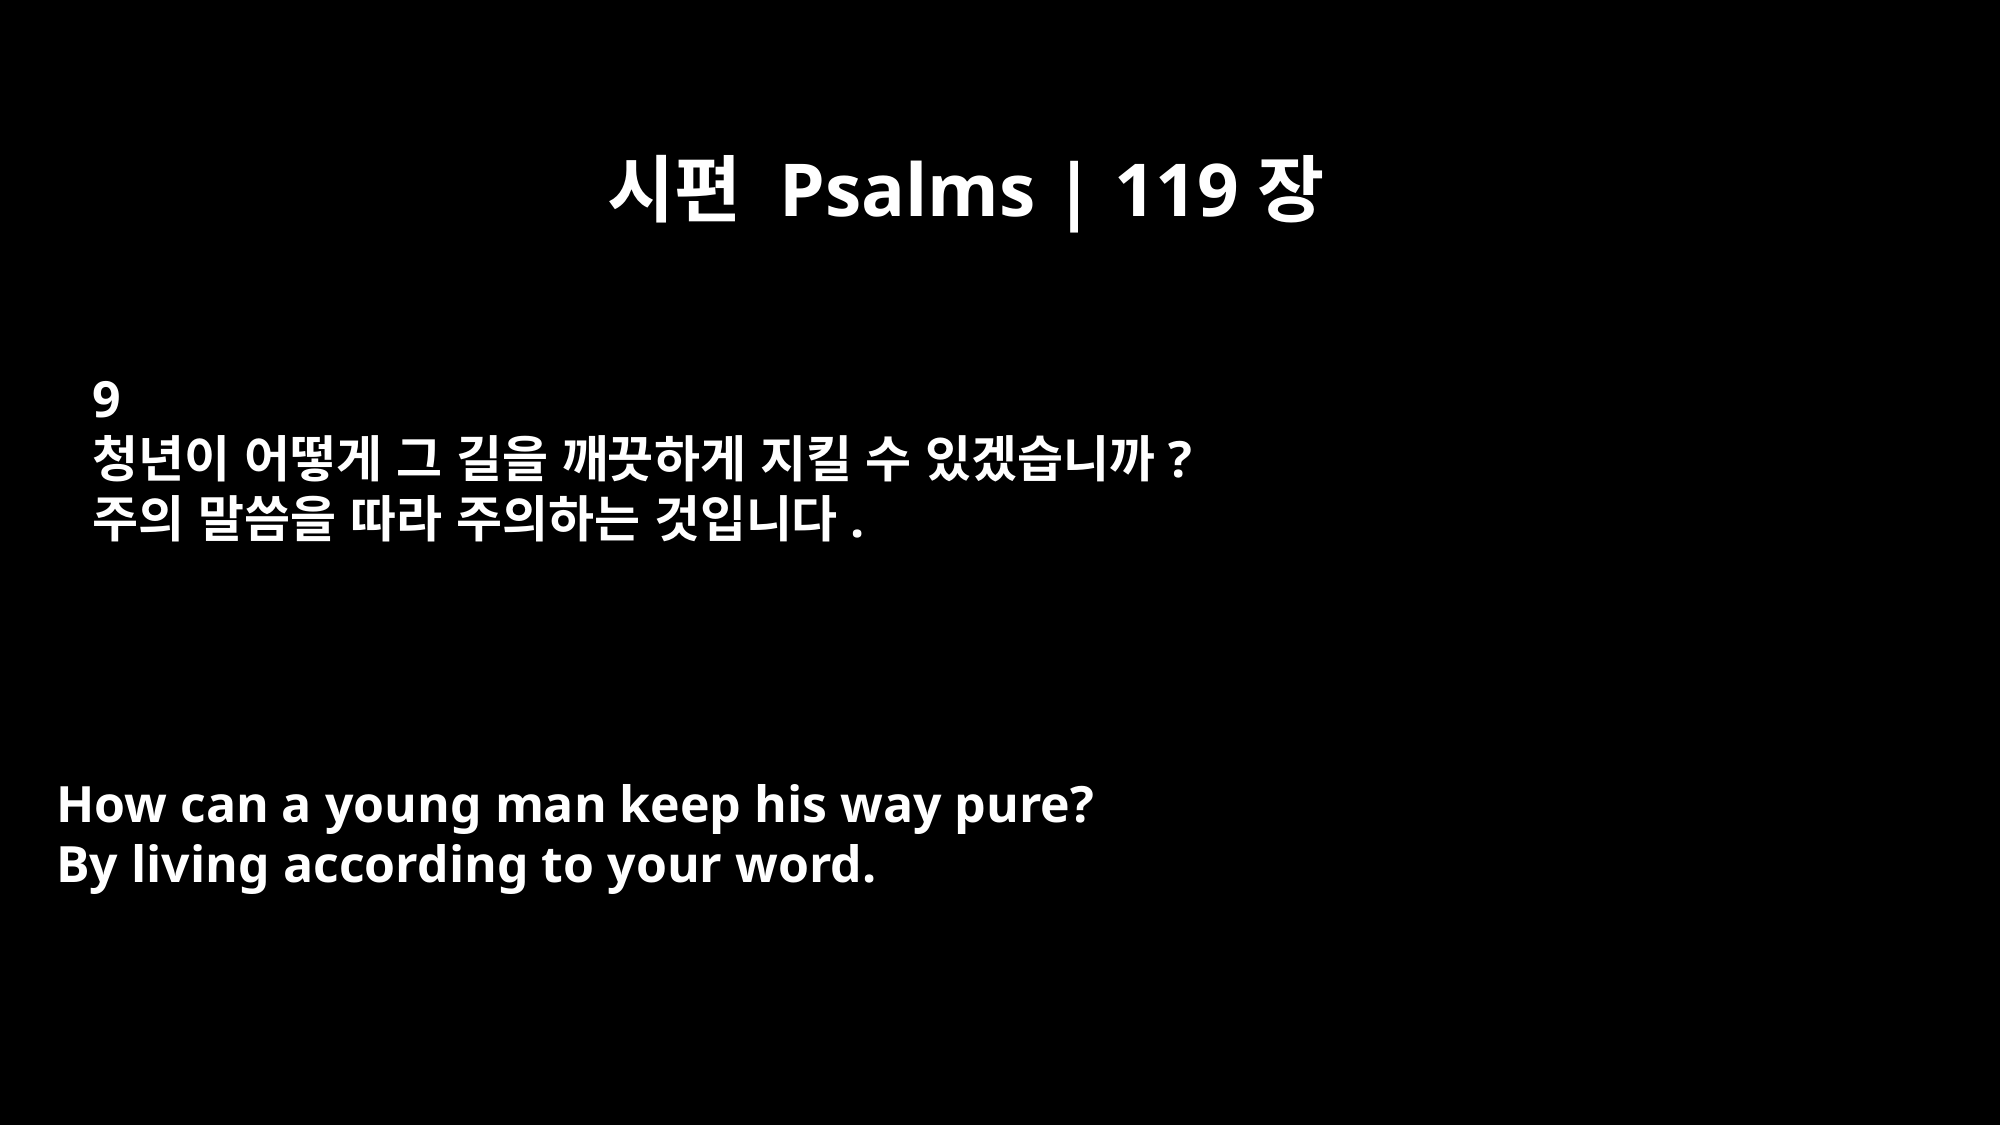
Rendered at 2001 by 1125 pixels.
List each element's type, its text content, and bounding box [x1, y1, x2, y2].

text_box 시편 Psalms | 119장 [592, 136, 1340, 239]
text_box 9 청년이 어떻게 그 길을 깨끗하게 지킬 수 있겠습니까? 주의 말씀을 따라 주의하는 것입니다. [77, 359, 1220, 555]
text_box How can a young man keep his way pure? By living according to your word. [41, 764, 1123, 900]
